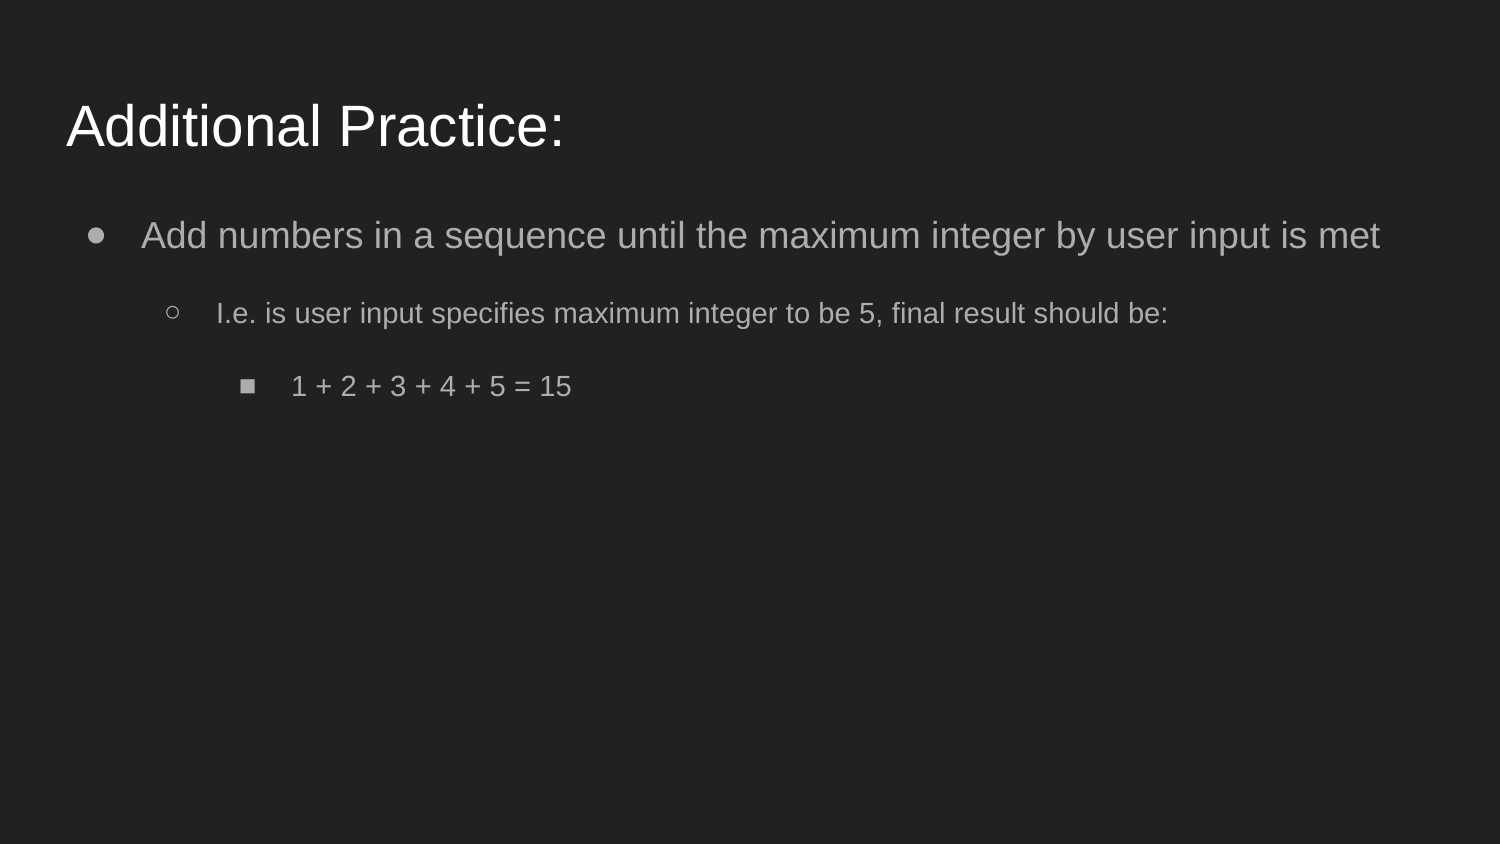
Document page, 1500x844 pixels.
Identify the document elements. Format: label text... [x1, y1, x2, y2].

title Additional Practice: [51, 72, 1449, 167]
list Add numbers in a sequence until the maximum integer by user input is met I.e. is user input specifies maximum integer to be 5, final result should be: 1 + 2 + 3 + 4 + 5 = 15 [51, 189, 1449, 750]
